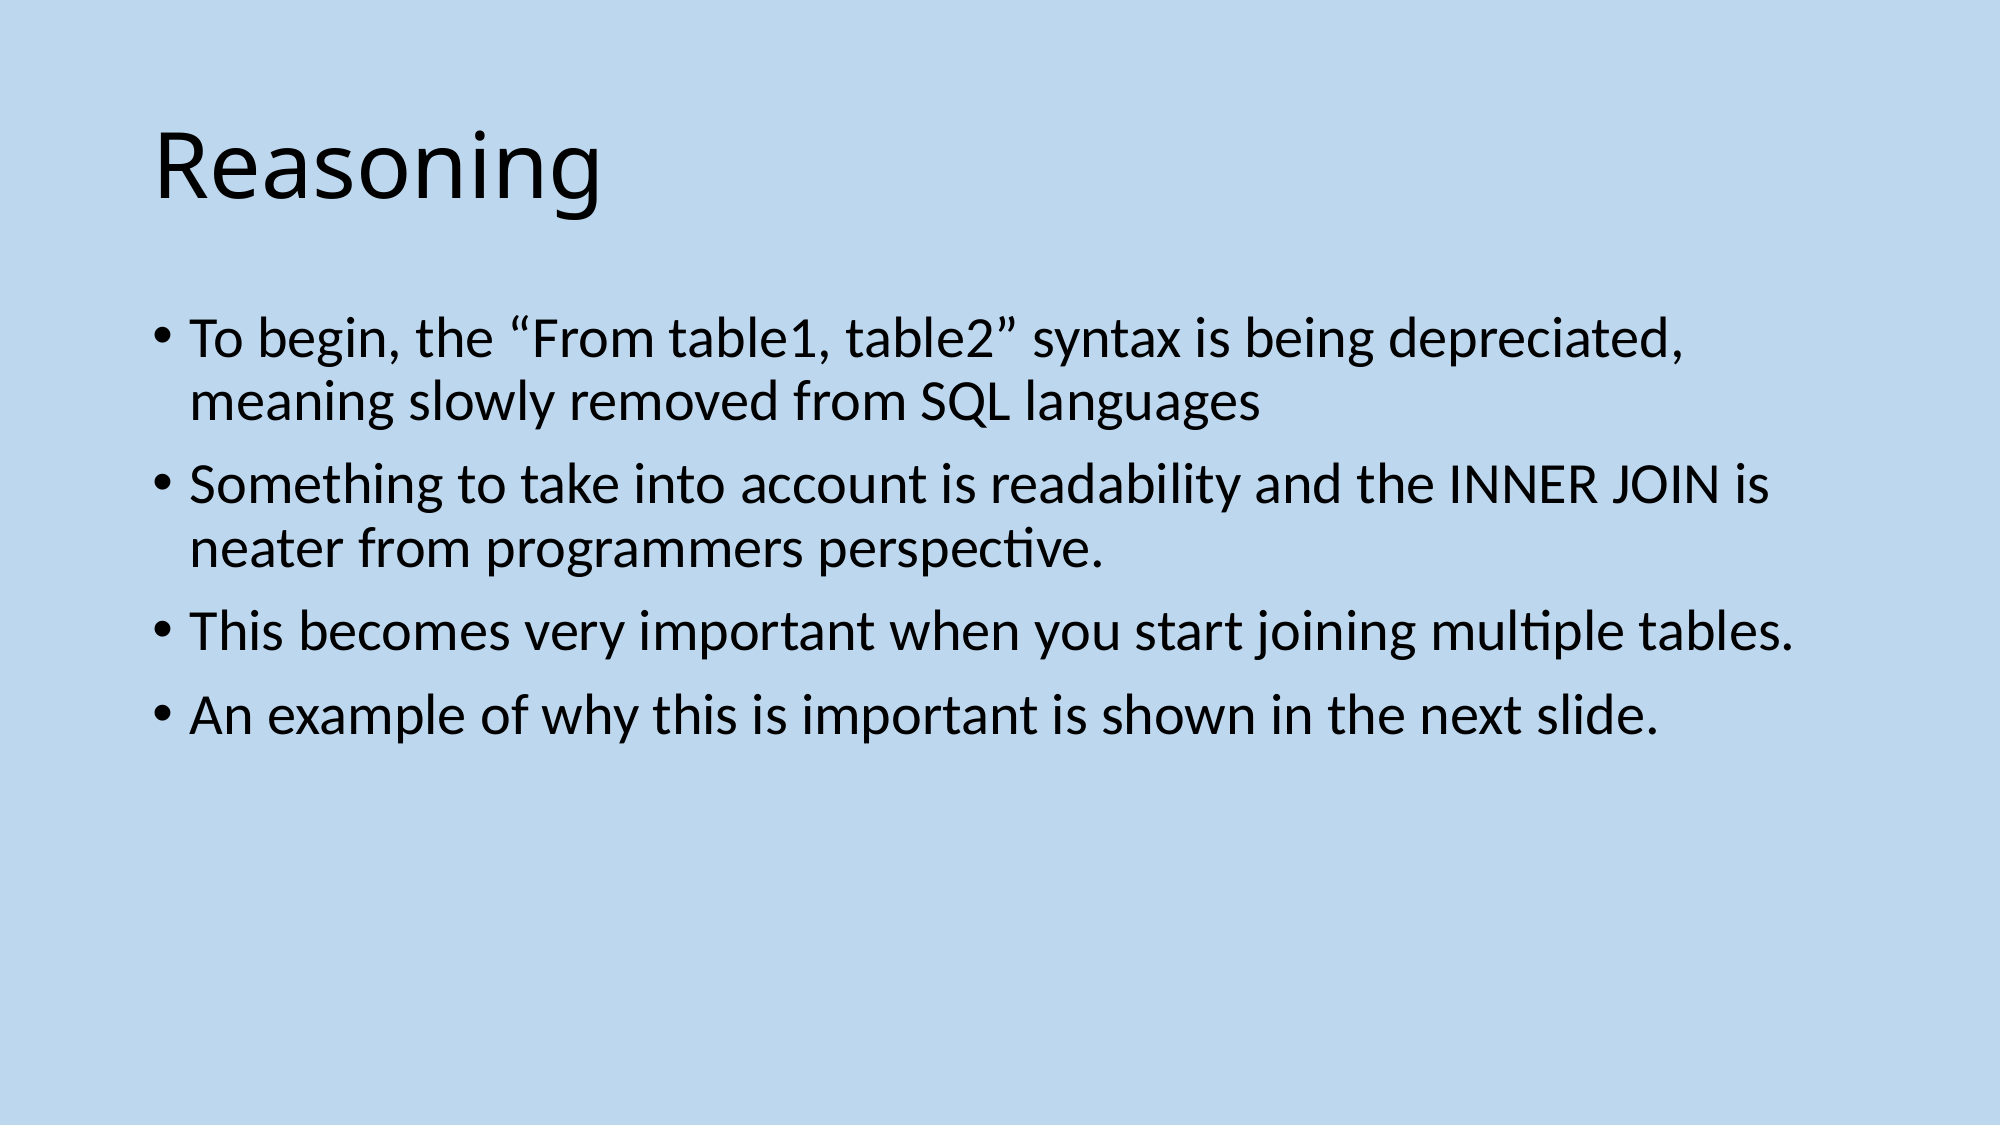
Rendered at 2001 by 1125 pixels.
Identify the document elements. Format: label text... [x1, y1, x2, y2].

list To begin, the “From table1, table2” syntax is being depreciated, meaning slowly removed from SQL languages Something to take into account is readability and the INNER JOIN is neater from programmers perspective. This becomes very important when you start joining multiple tables. An example of why this is important is shown in the next slide. [137, 299, 1863, 1014]
title Reasoning [137, 59, 1863, 278]
